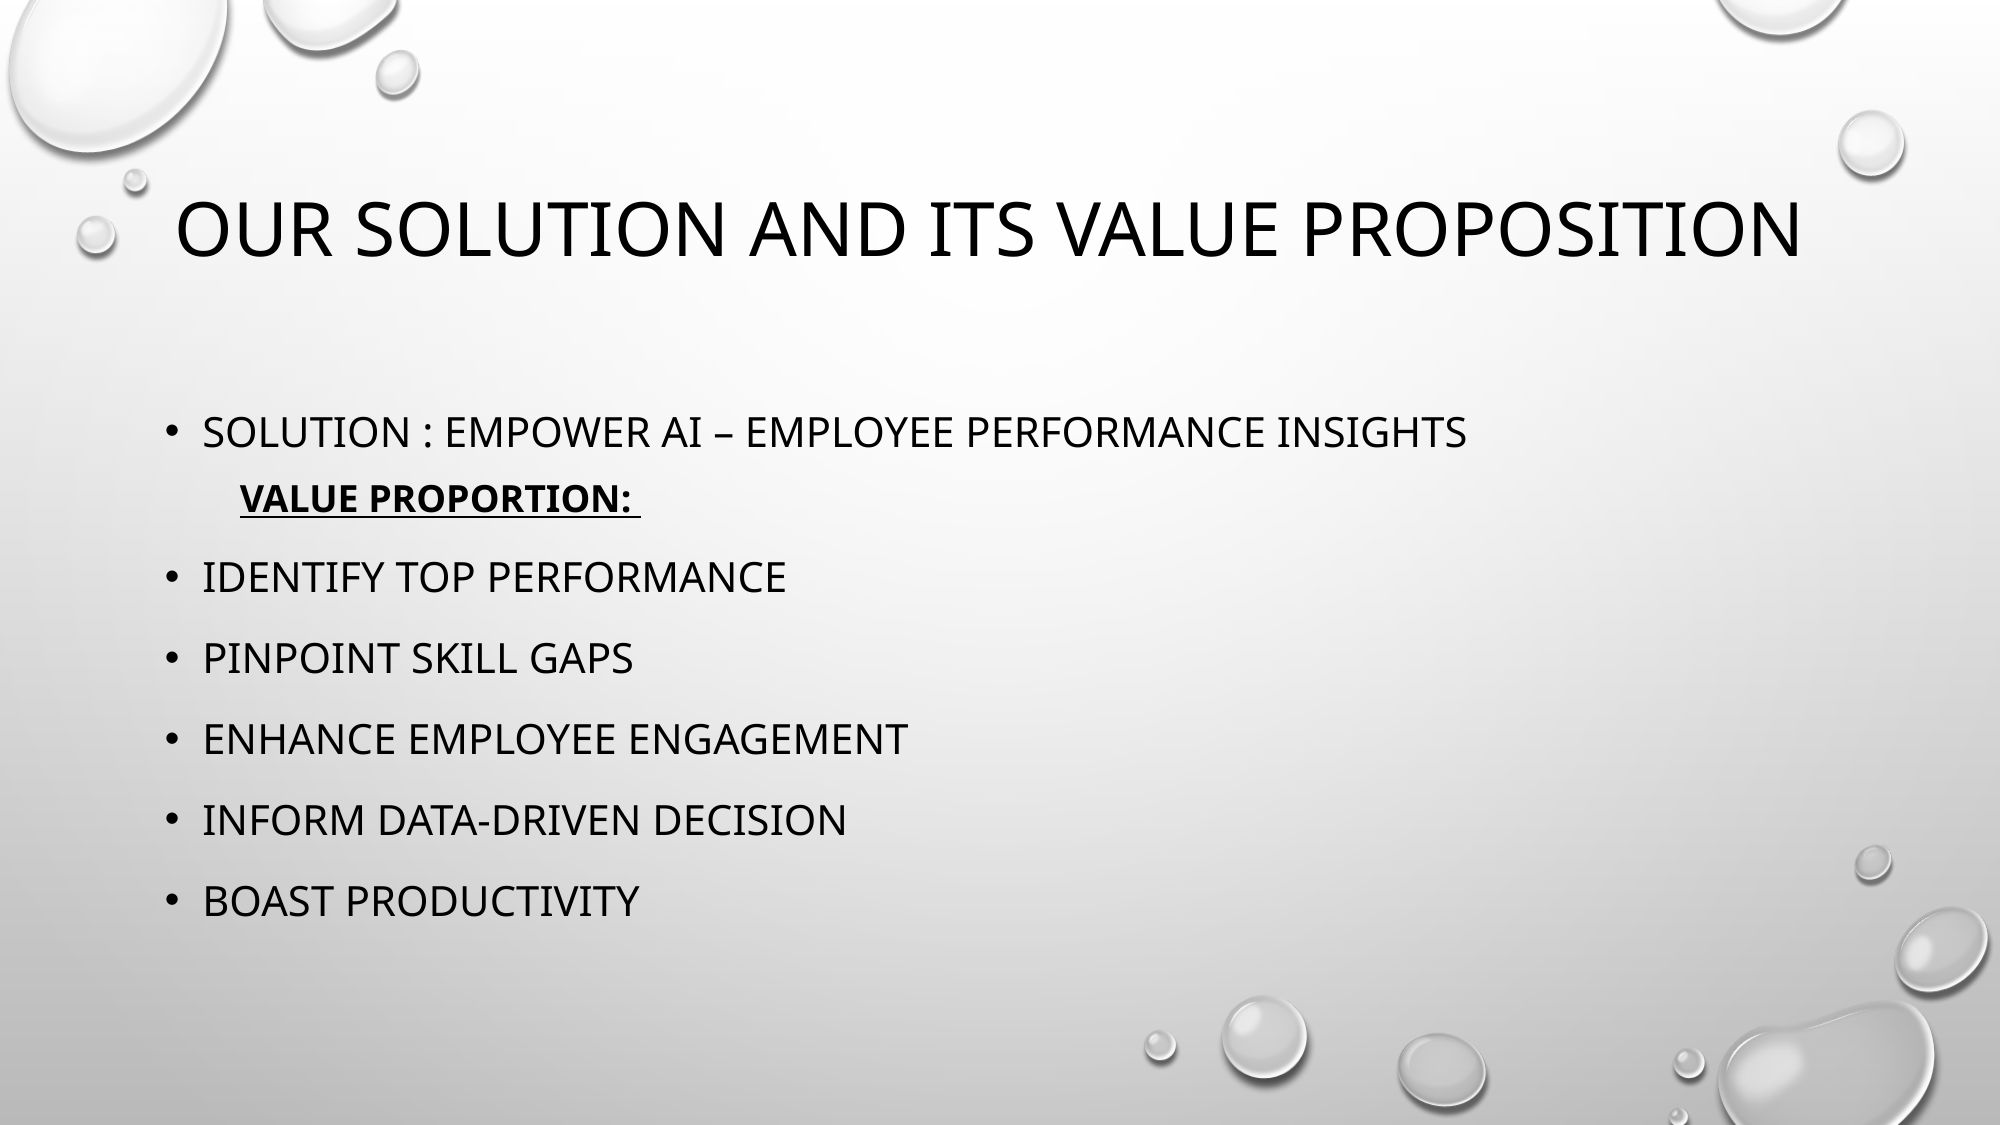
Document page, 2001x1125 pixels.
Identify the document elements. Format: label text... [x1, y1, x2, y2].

list Solution : empower AI – employee performance insights Value proportion: Identify top performance Pinpoint skill gaps Enhance employee engagement Inform data-driven decision Boast productivity [149, 388, 1850, 950]
picture [0, 0, 2000, 1125]
title Our solution and its value proposition [149, 101, 1851, 364]
